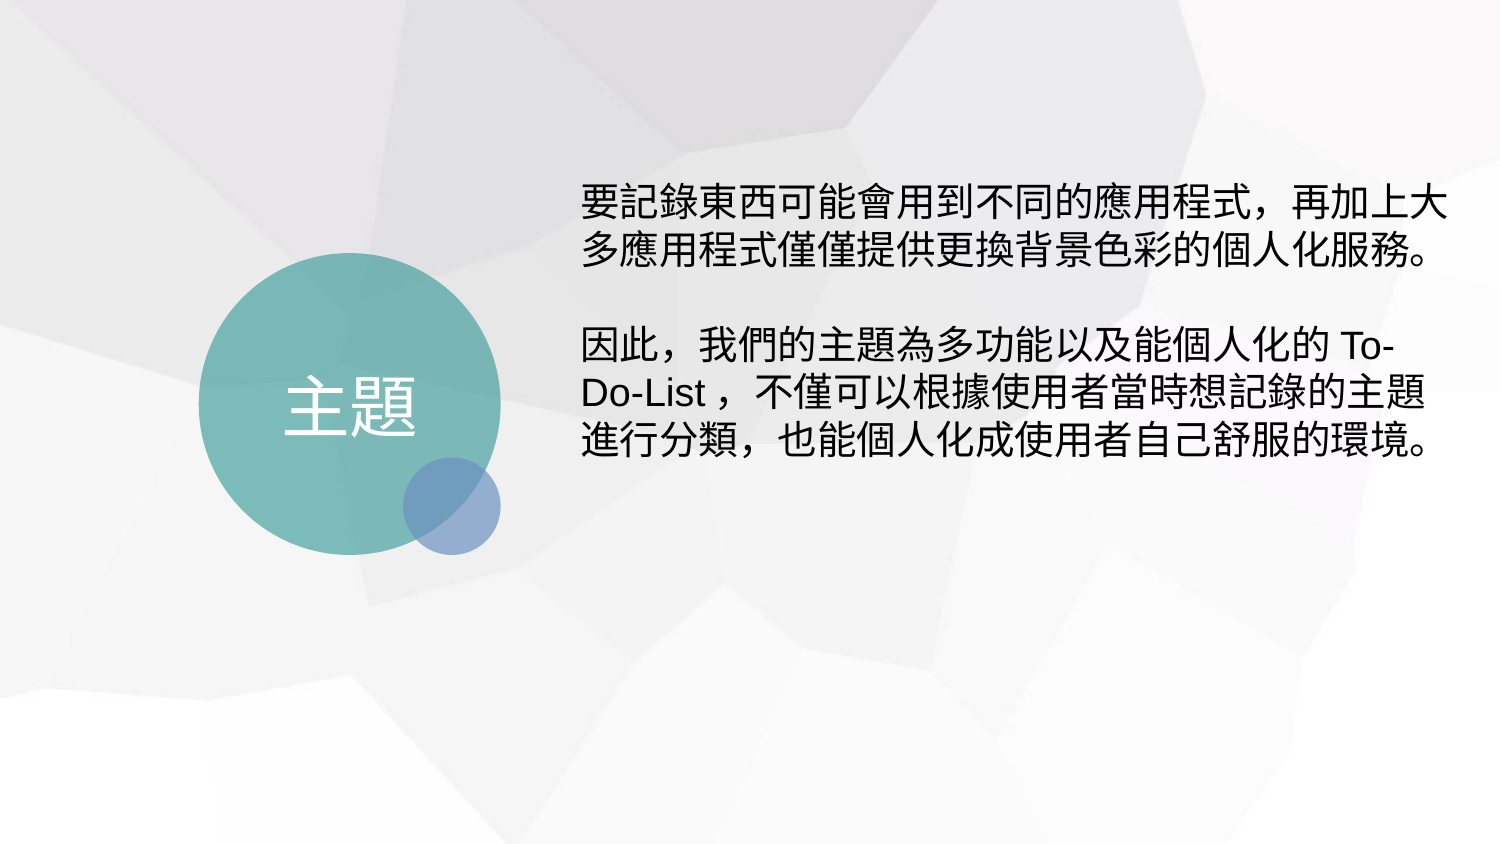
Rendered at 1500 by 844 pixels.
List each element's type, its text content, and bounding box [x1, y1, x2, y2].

text_box [249, 517, 416, 555]
text_box 要記錄東西可能會用到不同的應用程式，再加上大多應用程式僅僅提供更換背景色彩的個人化服務。 因此，我們的主題為多功能以及能個人化的To-Do-List，不僅可以根據使用者當時想記錄的主題進行分類，也能個人化成使用者自己舒服的環境。 [569, 171, 1465, 648]
text_box [206, 253, 494, 357]
picture [0, 0, 1500, 844]
text_box 主題 [56, 357, 569, 517]
text_box [404, 517, 500, 556]
